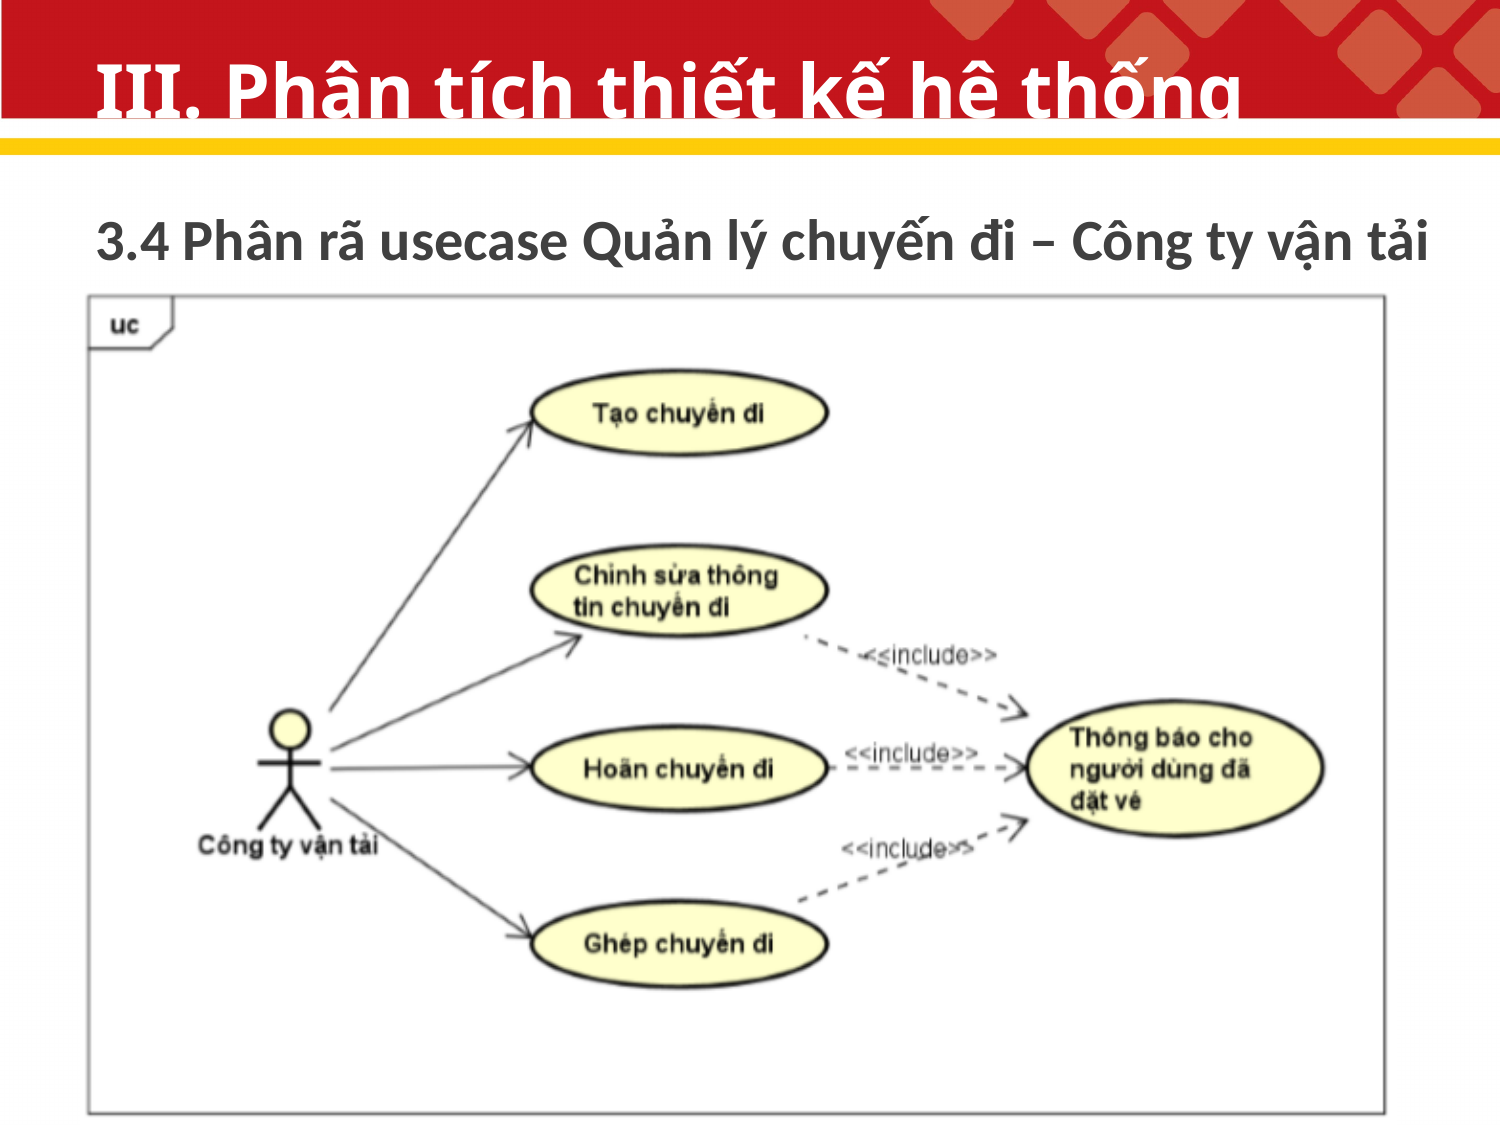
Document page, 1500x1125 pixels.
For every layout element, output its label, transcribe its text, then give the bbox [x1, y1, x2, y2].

title III. Phân tích thiết kế hệ thống [80, 0, 1397, 203]
text_box 3.4 Phân rã usecase Quản lý chuyến đi – Công ty vận tải [80, 203, 1457, 308]
picture [0, 0, 1500, 1125]
